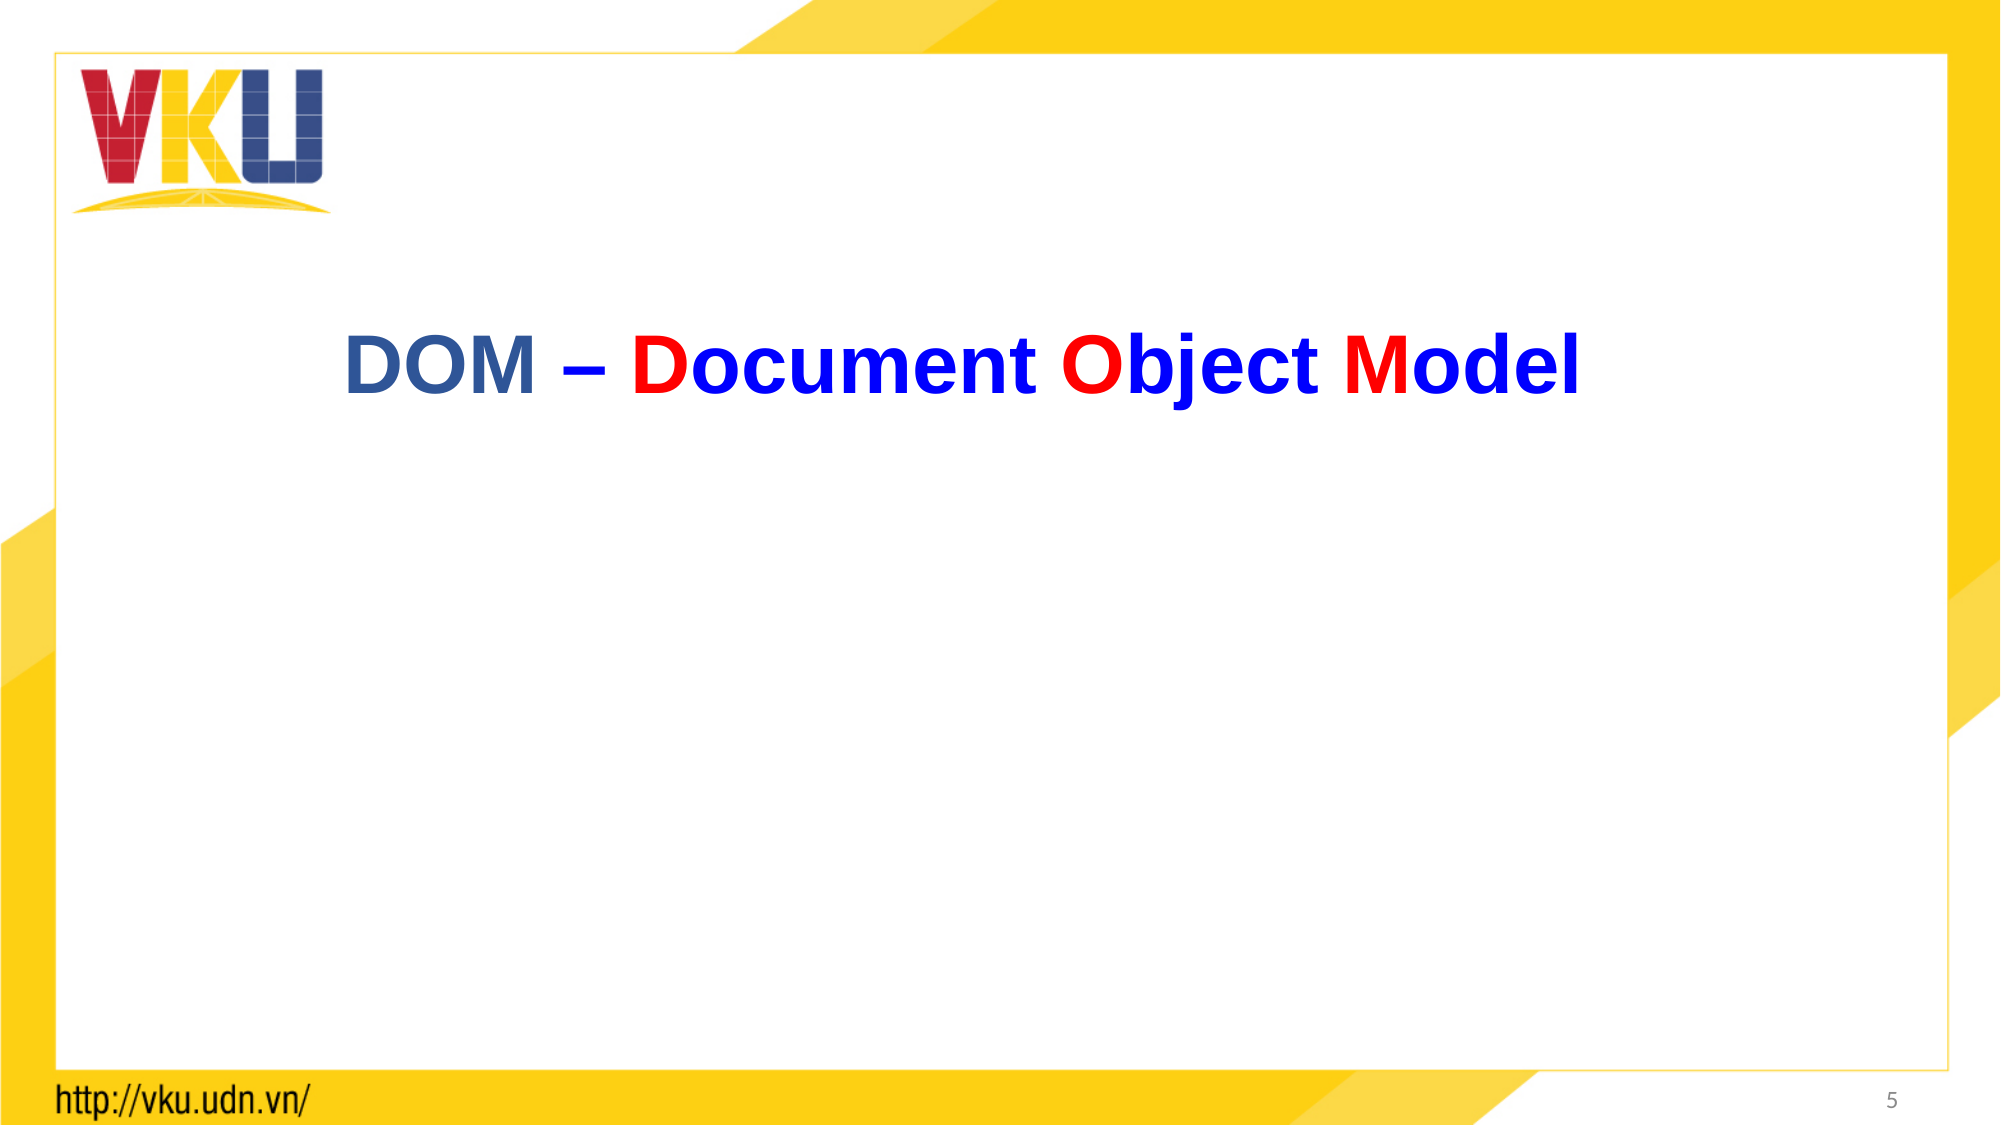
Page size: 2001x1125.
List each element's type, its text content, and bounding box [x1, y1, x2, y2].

slide_number 5 [1463, 1071, 1914, 1125]
title DOM – Document Object Model [242, 279, 1685, 454]
picture [0, 0, 2001, 1125]
